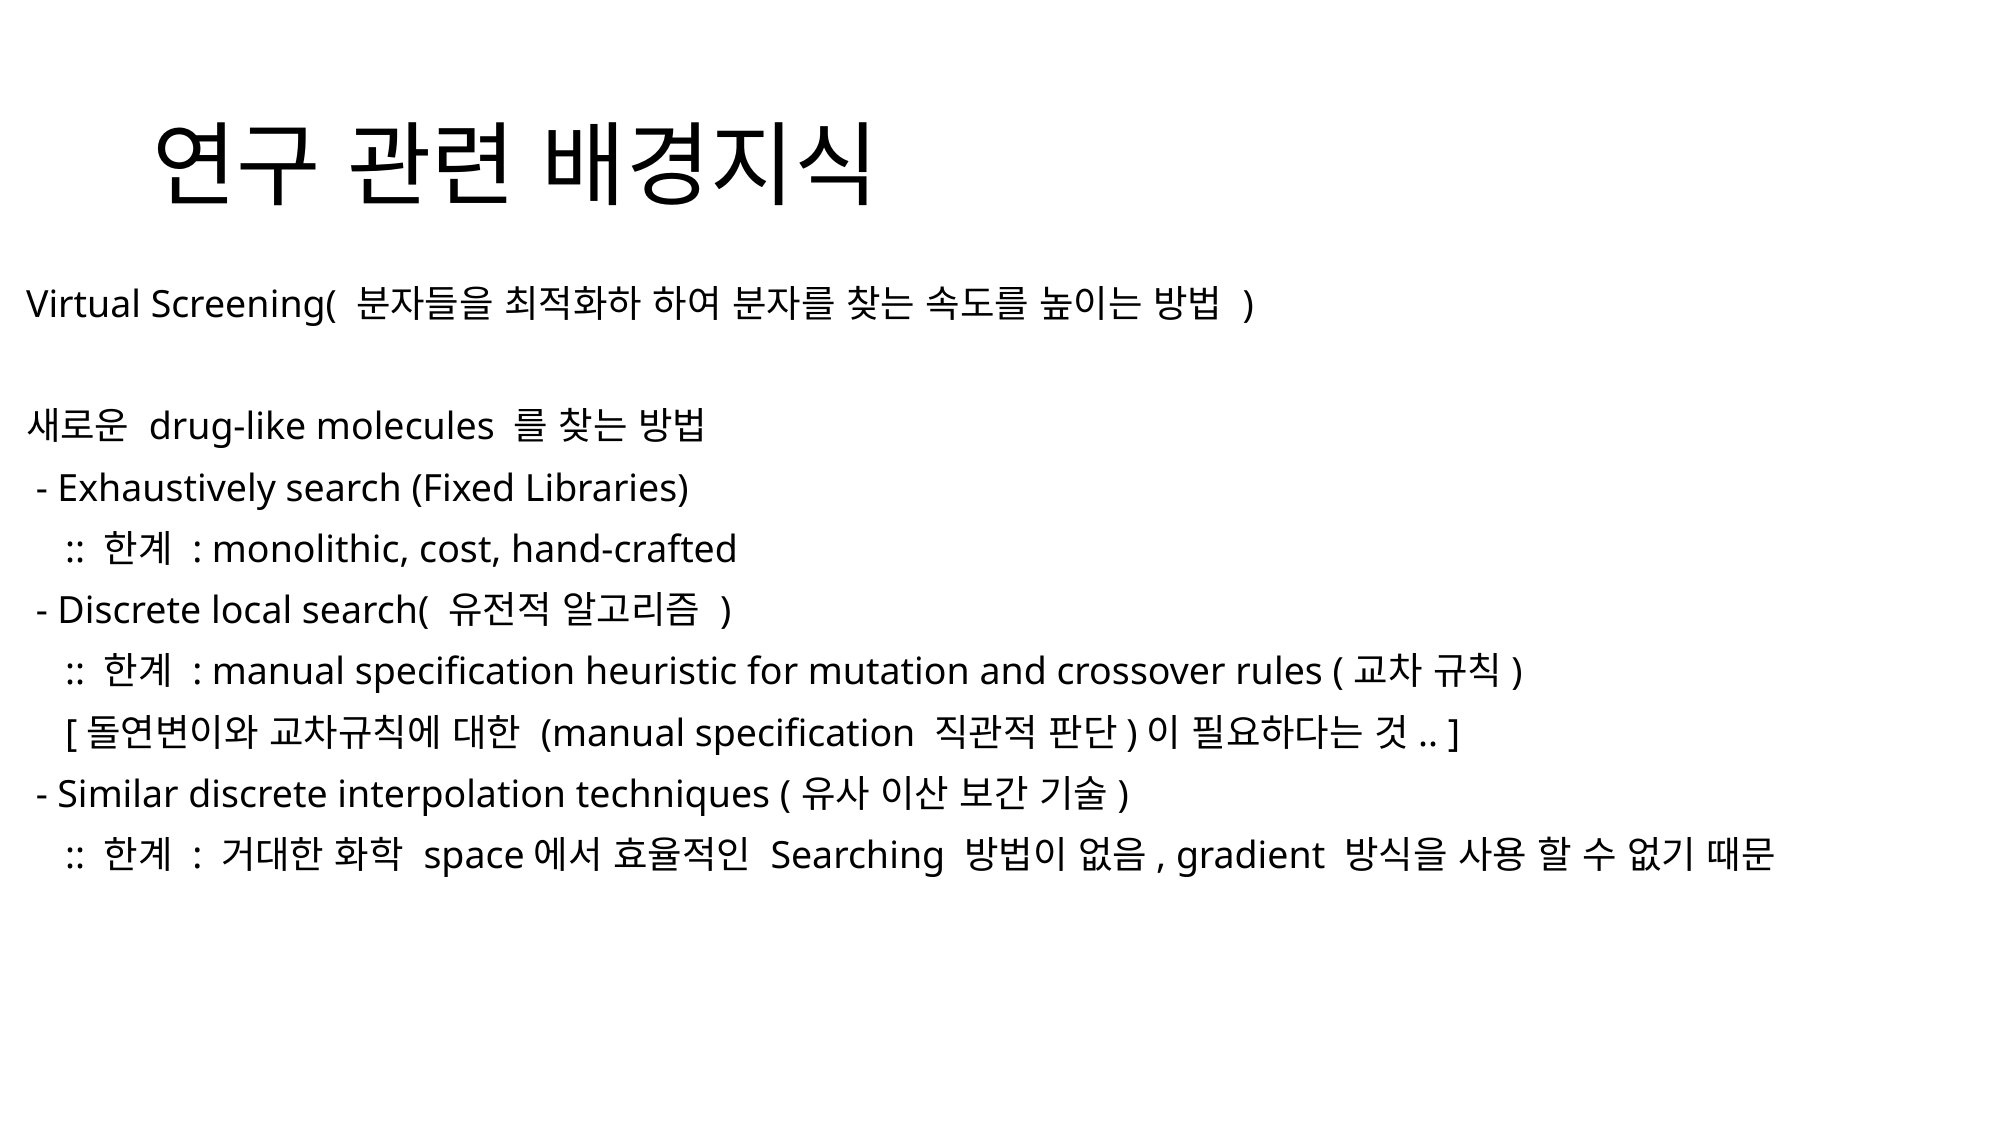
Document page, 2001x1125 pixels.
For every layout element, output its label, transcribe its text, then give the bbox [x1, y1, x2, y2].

title 연구 관련 배경지식 [137, 59, 1863, 277]
list Virtual Screening( 분자들을 최적화하 하여 분자를 찾는 속도를 높이는 방법 ) 새로운 drug-like molecules 를 찾는 방법 - Exhaustively search (Fixed Libraries) :: 한계 : monolithic, cost, hand-crafted - Discrete local search( 유전적 알고리즘 ) :: 한계 : manual specification heuristic for mutation and crossover rules (교차 규칙) [돌연변이와 교차규칙에 대한 (manual specification 직관적 판단)이 필요하다는 것.. ] - Similar discrete interpolation techniques (유사 이산 보간 기술) :: 한계 : 거대한 화학 space에서 효율적인 Searching 방법이 없음, gradient 방식을 사용 할 수 없기 때문 [11, 277, 1981, 992]
